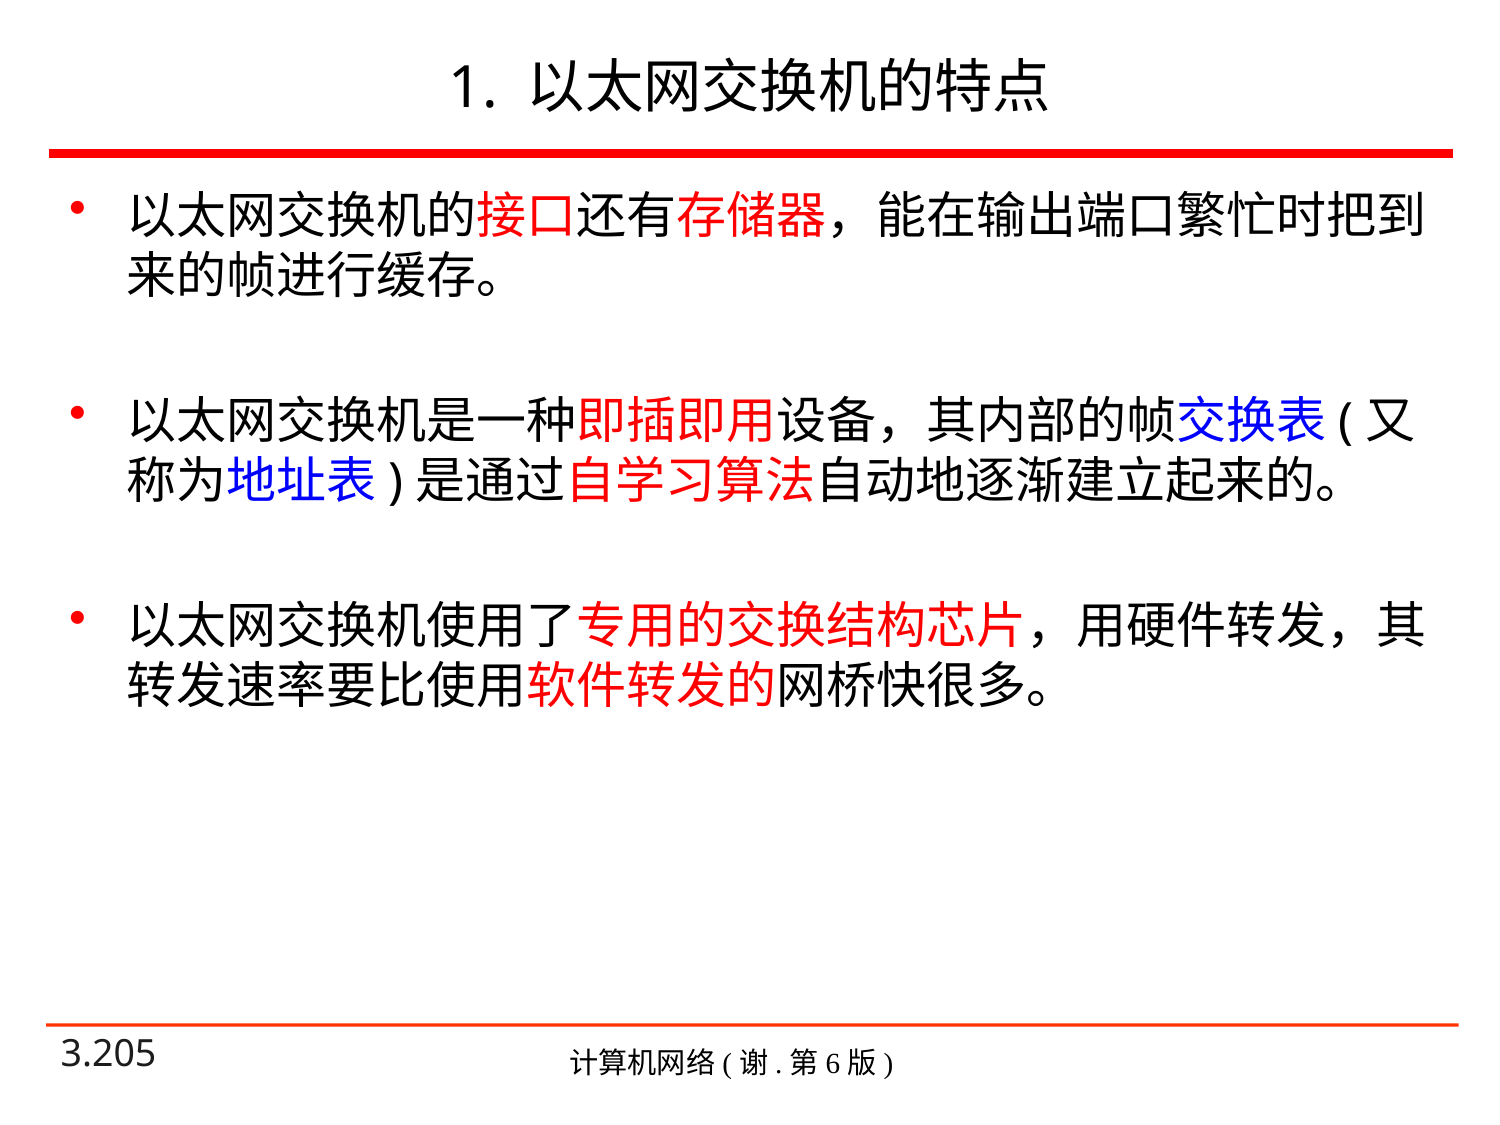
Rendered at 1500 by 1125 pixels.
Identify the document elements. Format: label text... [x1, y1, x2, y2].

title 1. 以太网交换机的特点 [53, 30, 1447, 138]
list 以太网交换机的接口还有存储器，能在输出端口繁忙时把到来的帧进行缓存。 以太网交换机是一种即插即用设备，其内部的帧交换表(又称为地址表)是通过自学习算法自动地逐渐建立起来的。 以太网交换机使用了专用的交换结构芯片，用硬件转发，其转发速率要比使用软件转发的网桥快很多。 [54, 175, 1447, 1009]
